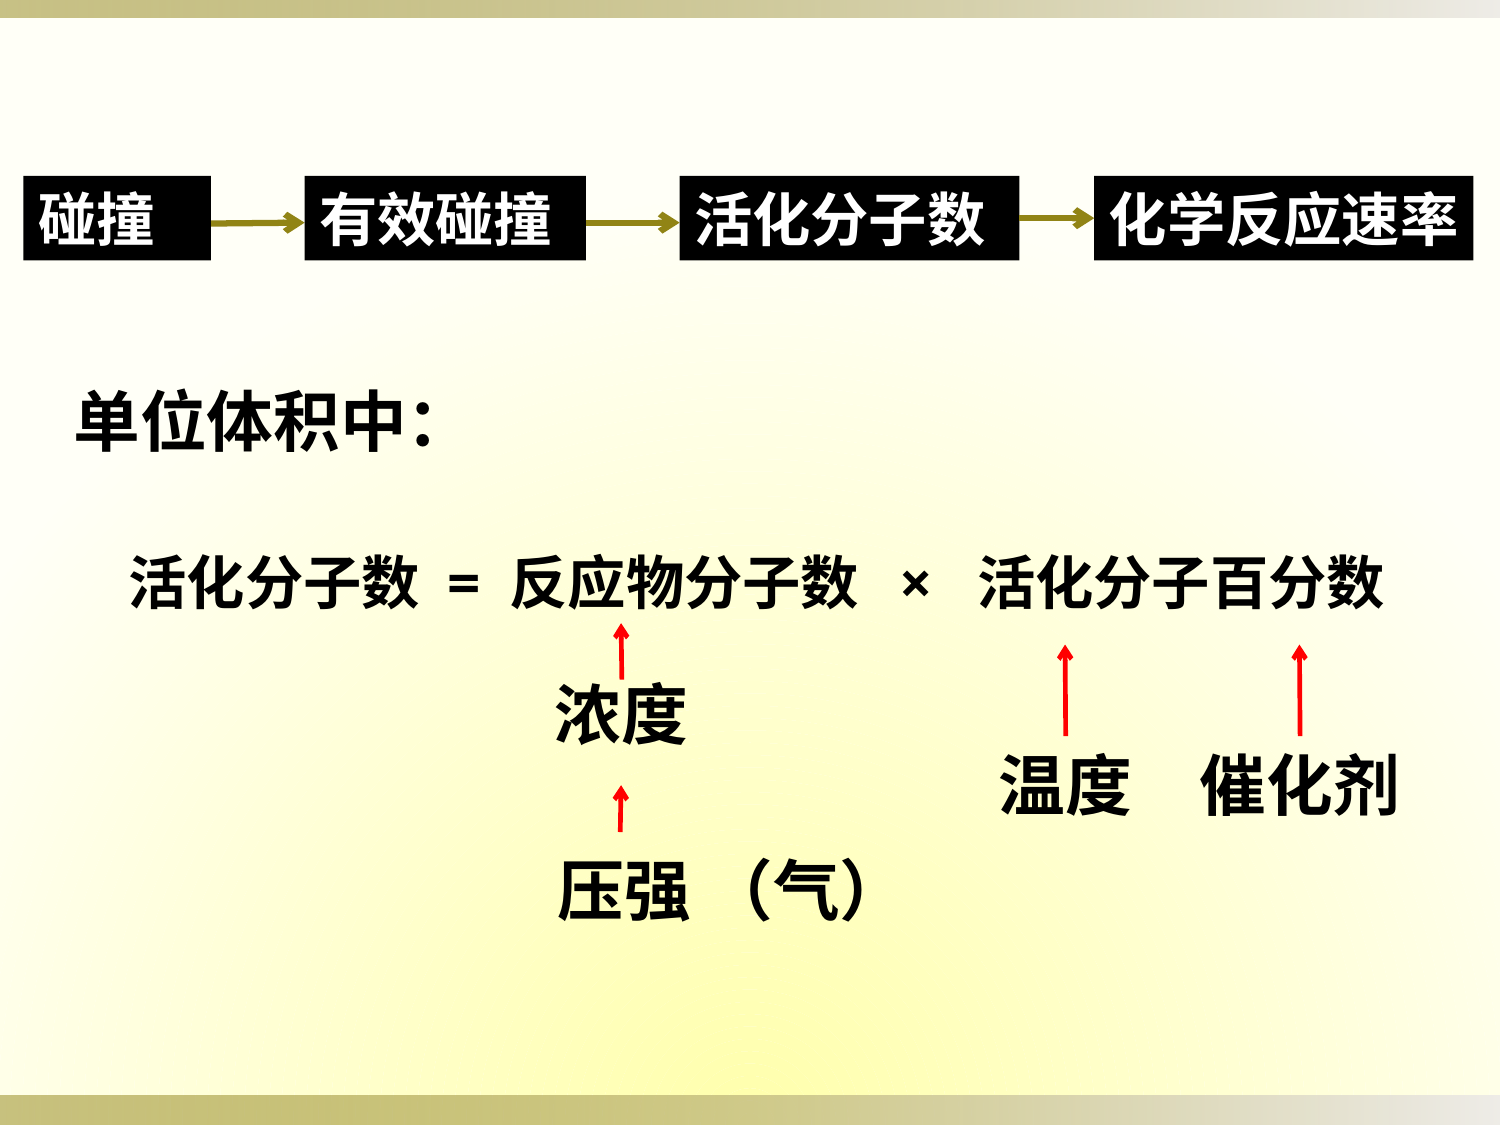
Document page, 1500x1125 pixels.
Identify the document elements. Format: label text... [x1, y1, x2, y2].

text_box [538, 784, 927, 938]
text_box 活化分子数 = 反应物分子数 × 活化分子百分数 [113, 539, 1401, 624]
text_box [1183, 643, 1418, 833]
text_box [538, 622, 705, 763]
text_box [22, 175, 1477, 263]
text_box 单位体积中： [58, 372, 657, 468]
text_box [982, 643, 1149, 833]
